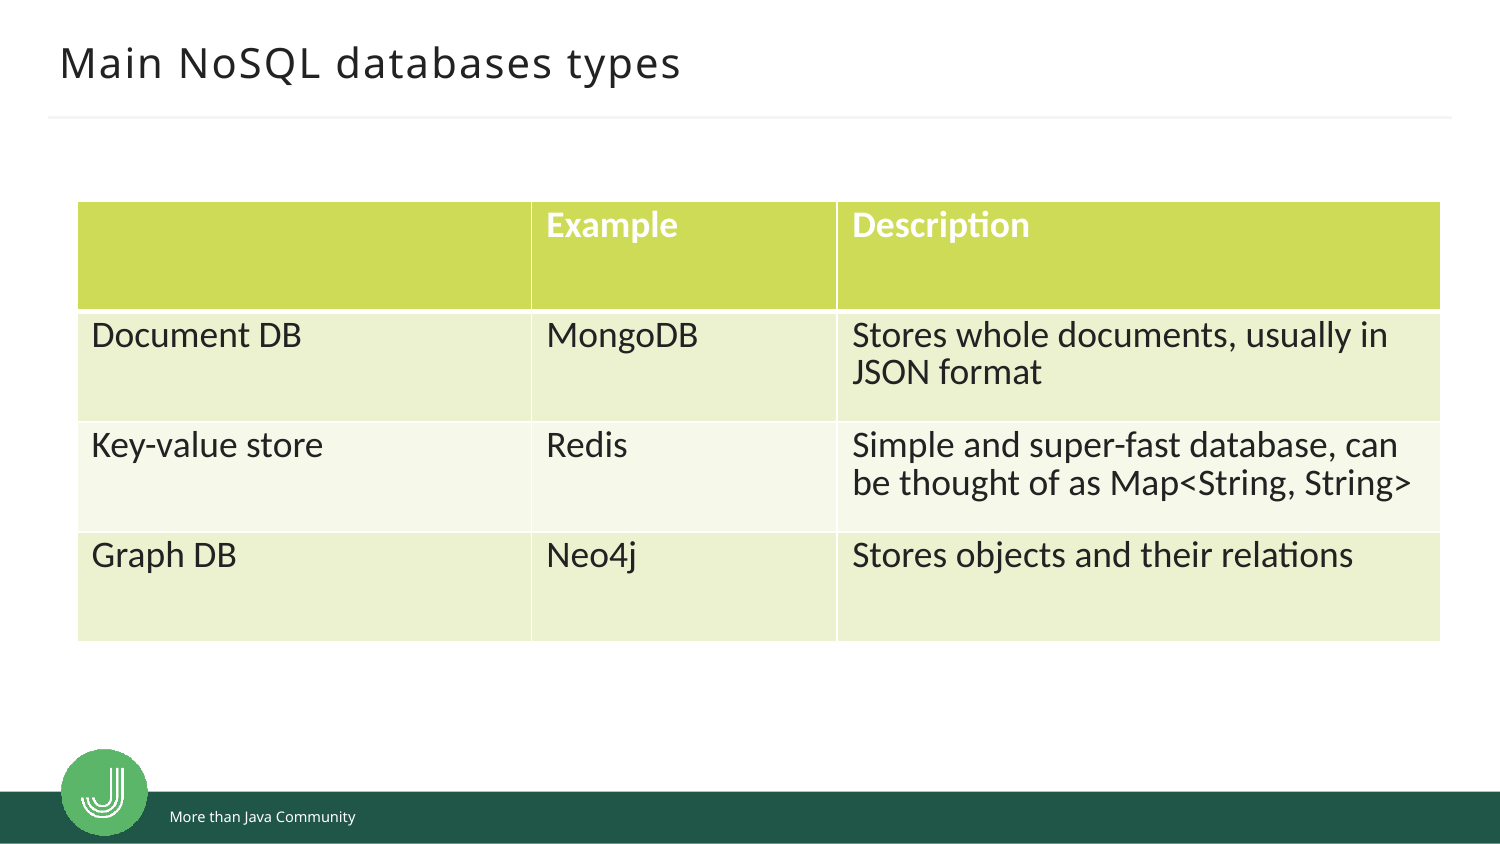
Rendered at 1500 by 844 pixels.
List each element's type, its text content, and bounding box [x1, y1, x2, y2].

picture [59, 747, 149, 837]
table_cell Redis [532, 423, 836, 531]
table_header Example [532, 202, 836, 309]
title Main NoSQL databases types [59, 37, 1442, 87]
table_cell MongoDB [532, 314, 836, 421]
table_cell Key-value store [78, 423, 531, 531]
table_header Description [838, 202, 1440, 309]
table_cell Neo4j [532, 533, 836, 641]
table_cell Graph DB [78, 533, 531, 641]
table_cell Simple and super-fast database, can be thought of as Map<String, String> [838, 423, 1440, 531]
table_cell Stores whole documents, usually in JSON format [838, 314, 1440, 421]
table_cell Document DB [78, 314, 531, 421]
table_cell Stores objects and their relations [838, 533, 1440, 641]
table_header [78, 202, 531, 309]
